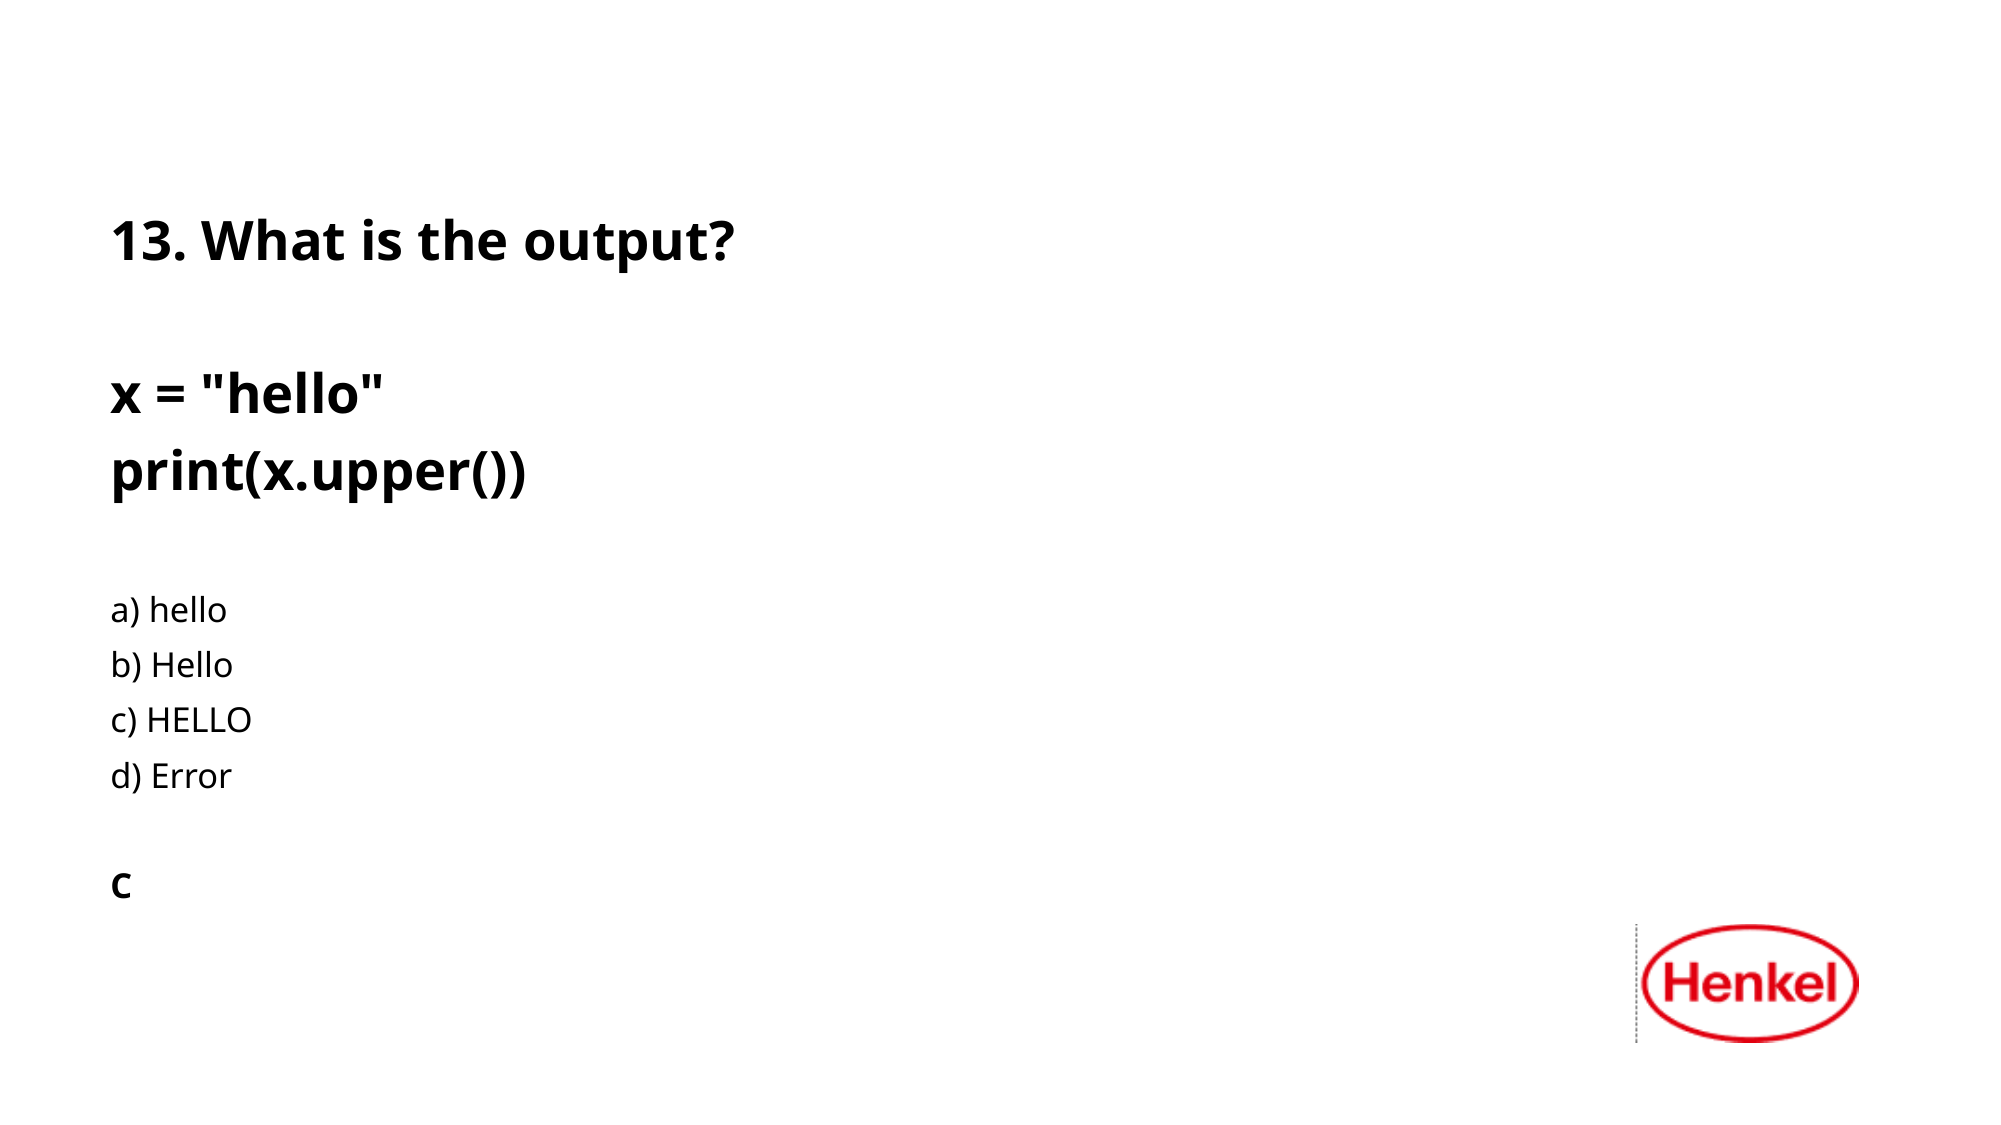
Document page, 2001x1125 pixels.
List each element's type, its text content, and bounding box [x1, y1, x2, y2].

picture [1634, 924, 1859, 1043]
list 13. What is the output? x = "hello" print(x.upper()) a) hello b) Hello c) HELLO d) Error C [95, 205, 1821, 920]
